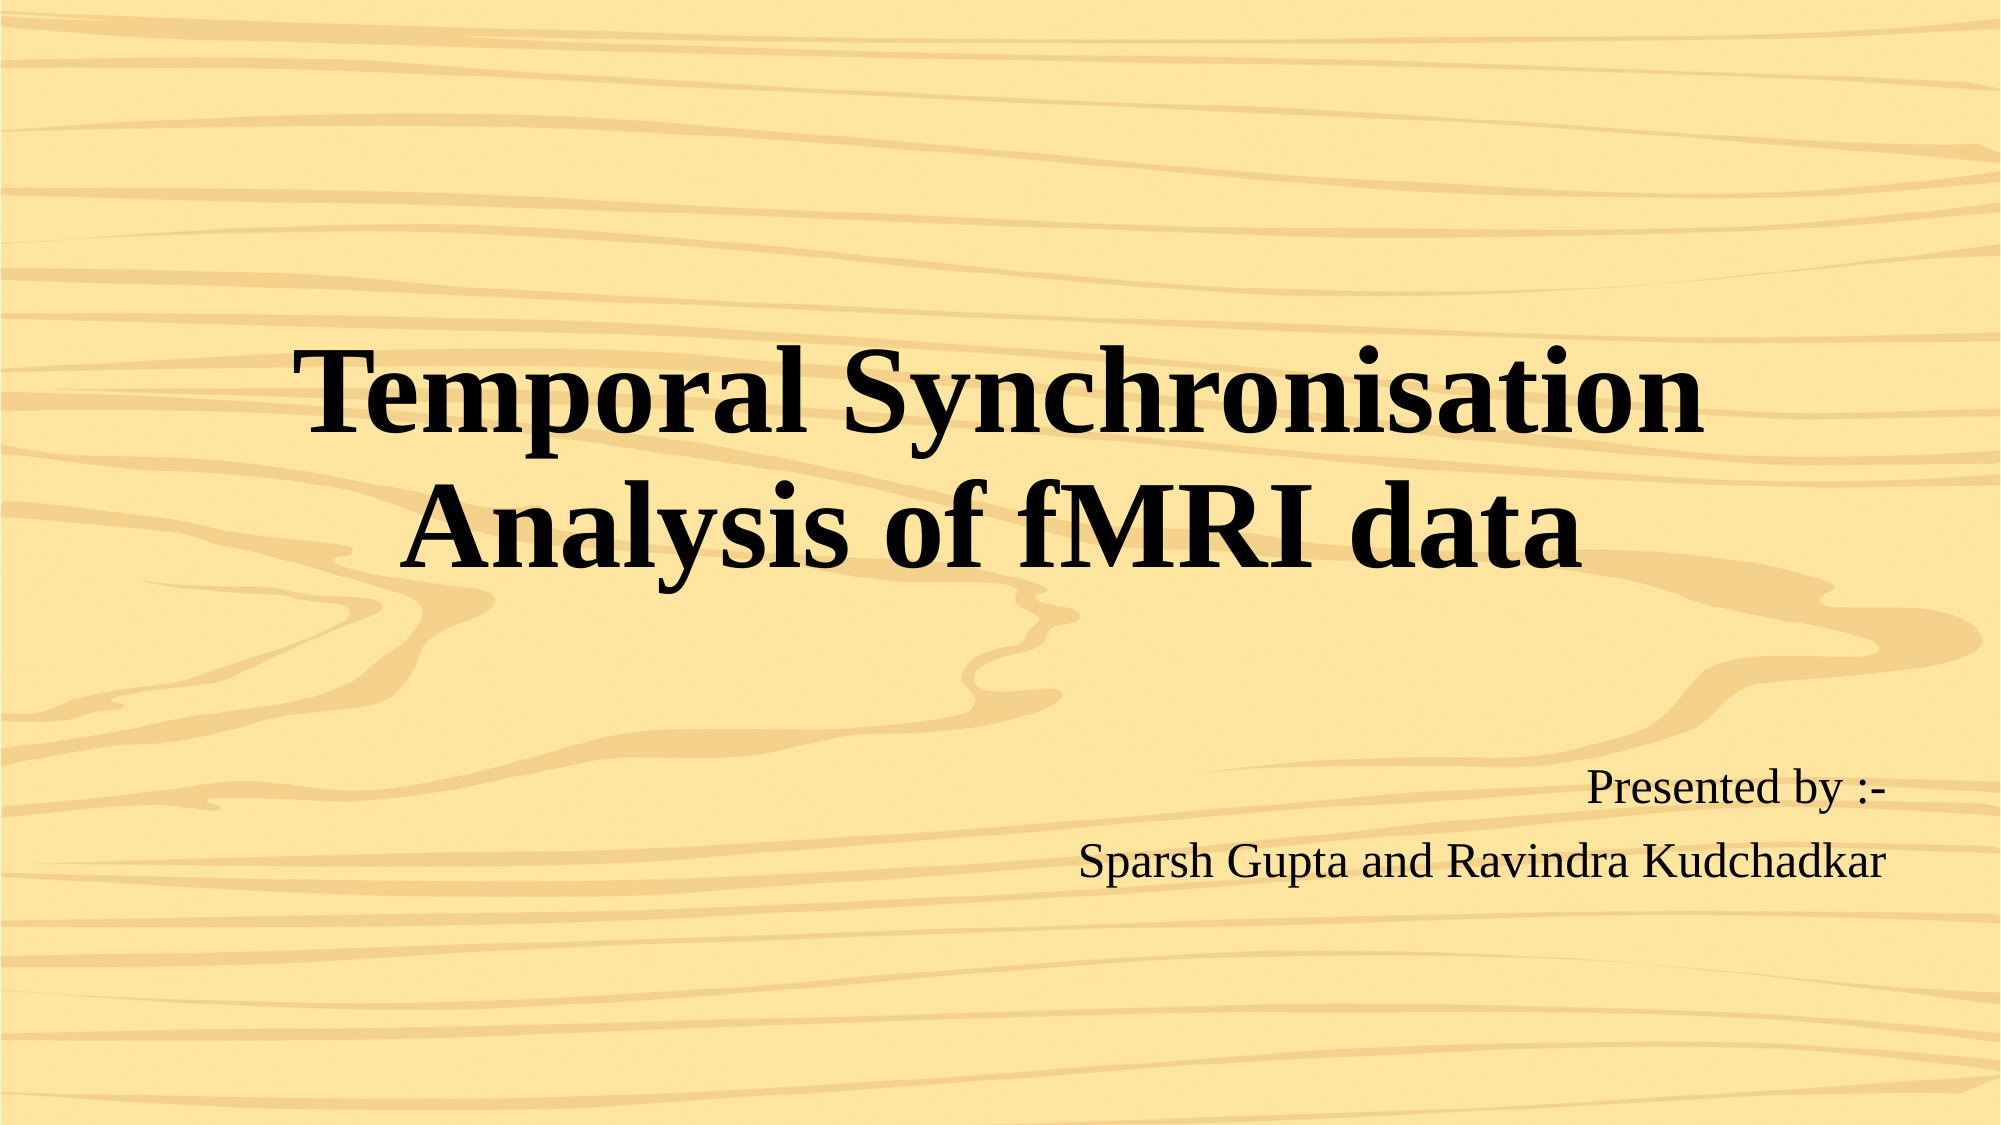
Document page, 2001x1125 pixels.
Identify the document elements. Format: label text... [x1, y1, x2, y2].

subtitle Presented by :- Sparsh Gupta and Ravindra Kudchadkar [401, 752, 1902, 1024]
title Temporal Synchronisation Analysis of fMRI data [249, 210, 1750, 603]
picture [0, 0, 2001, 1125]
